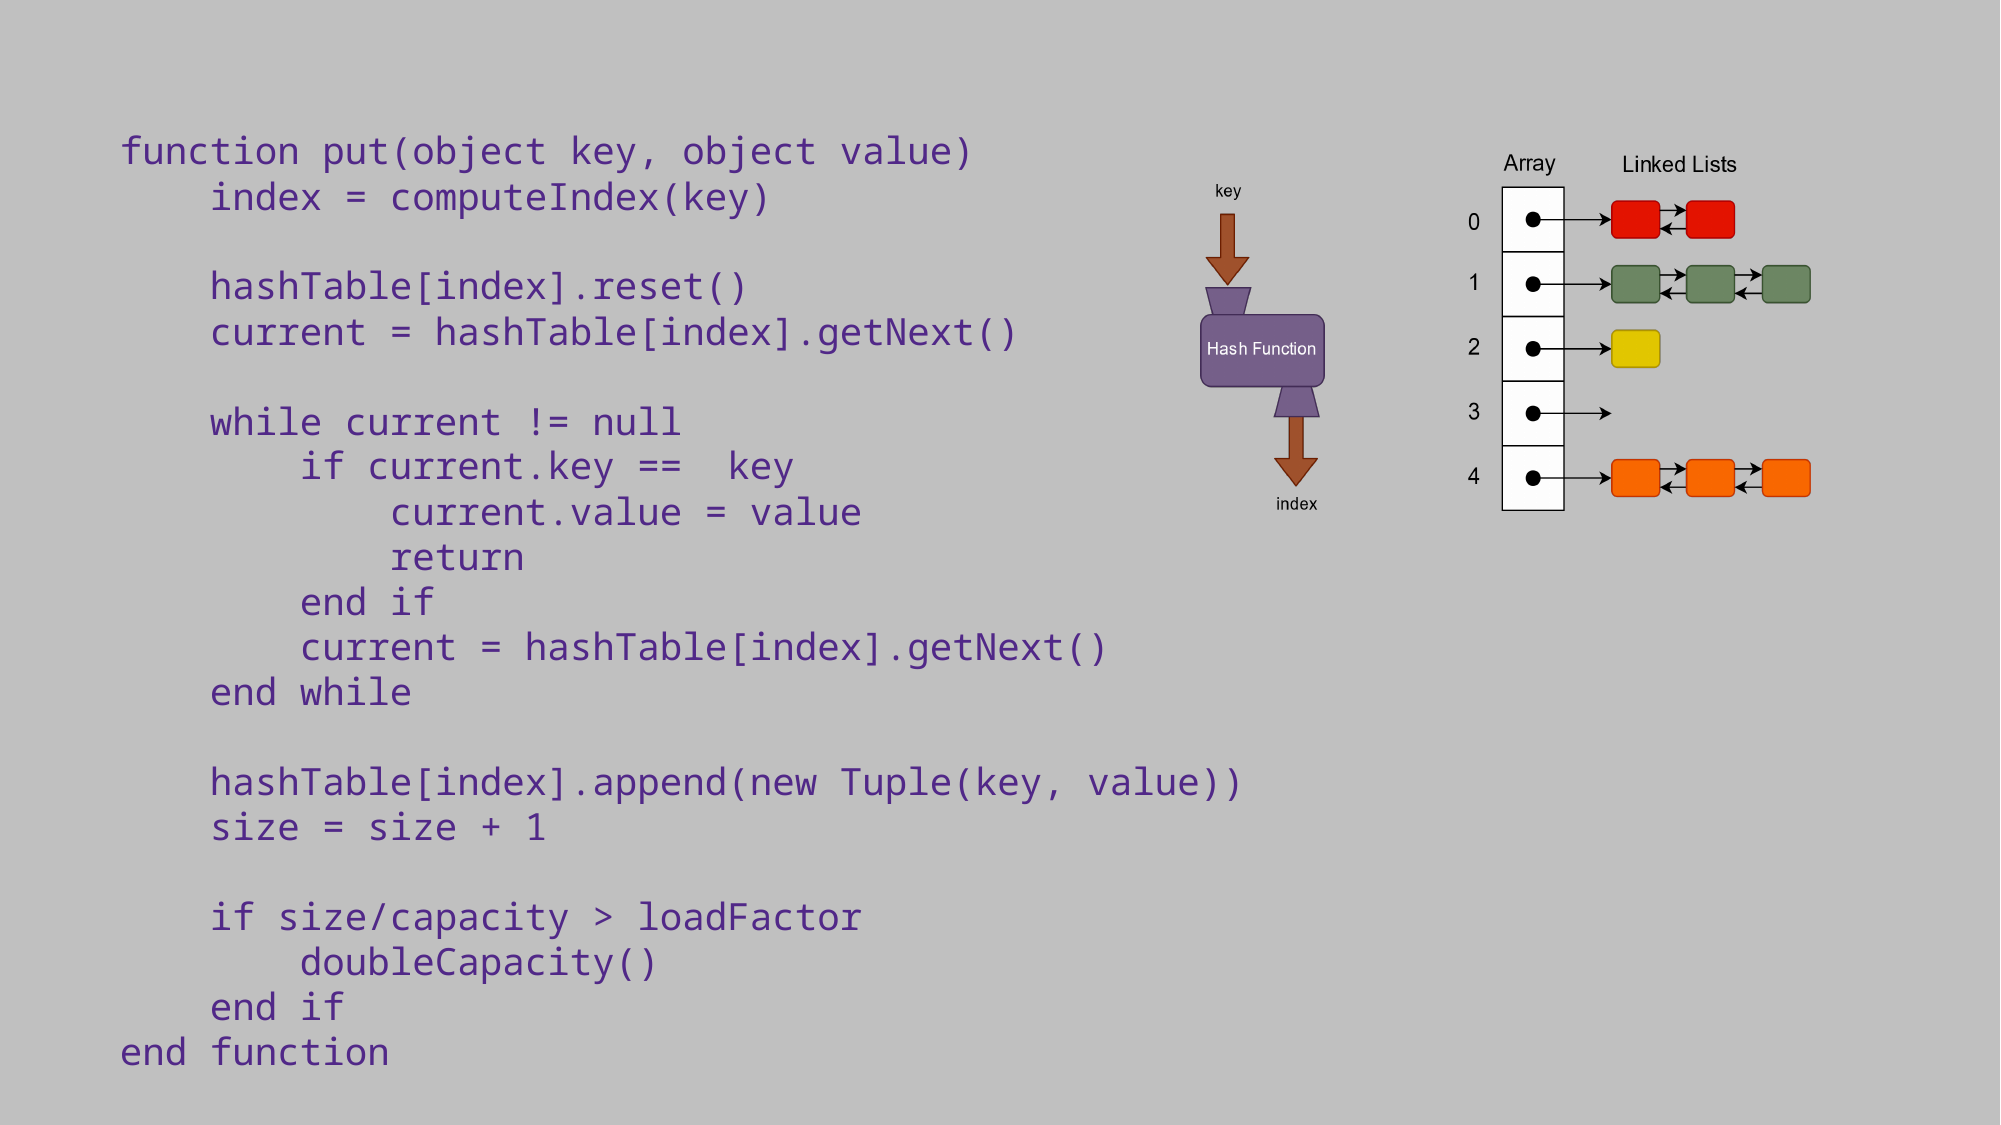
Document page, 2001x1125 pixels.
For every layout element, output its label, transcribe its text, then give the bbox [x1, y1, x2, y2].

picture [1199, 149, 1811, 521]
text_box function put(object key, object value) index = computeIndex(key) hashTable[index].reset() current = hashTable[index].getNext() while current != null if current.key == key current.value = value return end if current = hashTable[index].getNext() end while hashTable[index].append(new Tuple(key, value)) size = size + 1 if size/capacity > loadFactor doubleCapacity() end if end function [104, 120, 1302, 1080]
